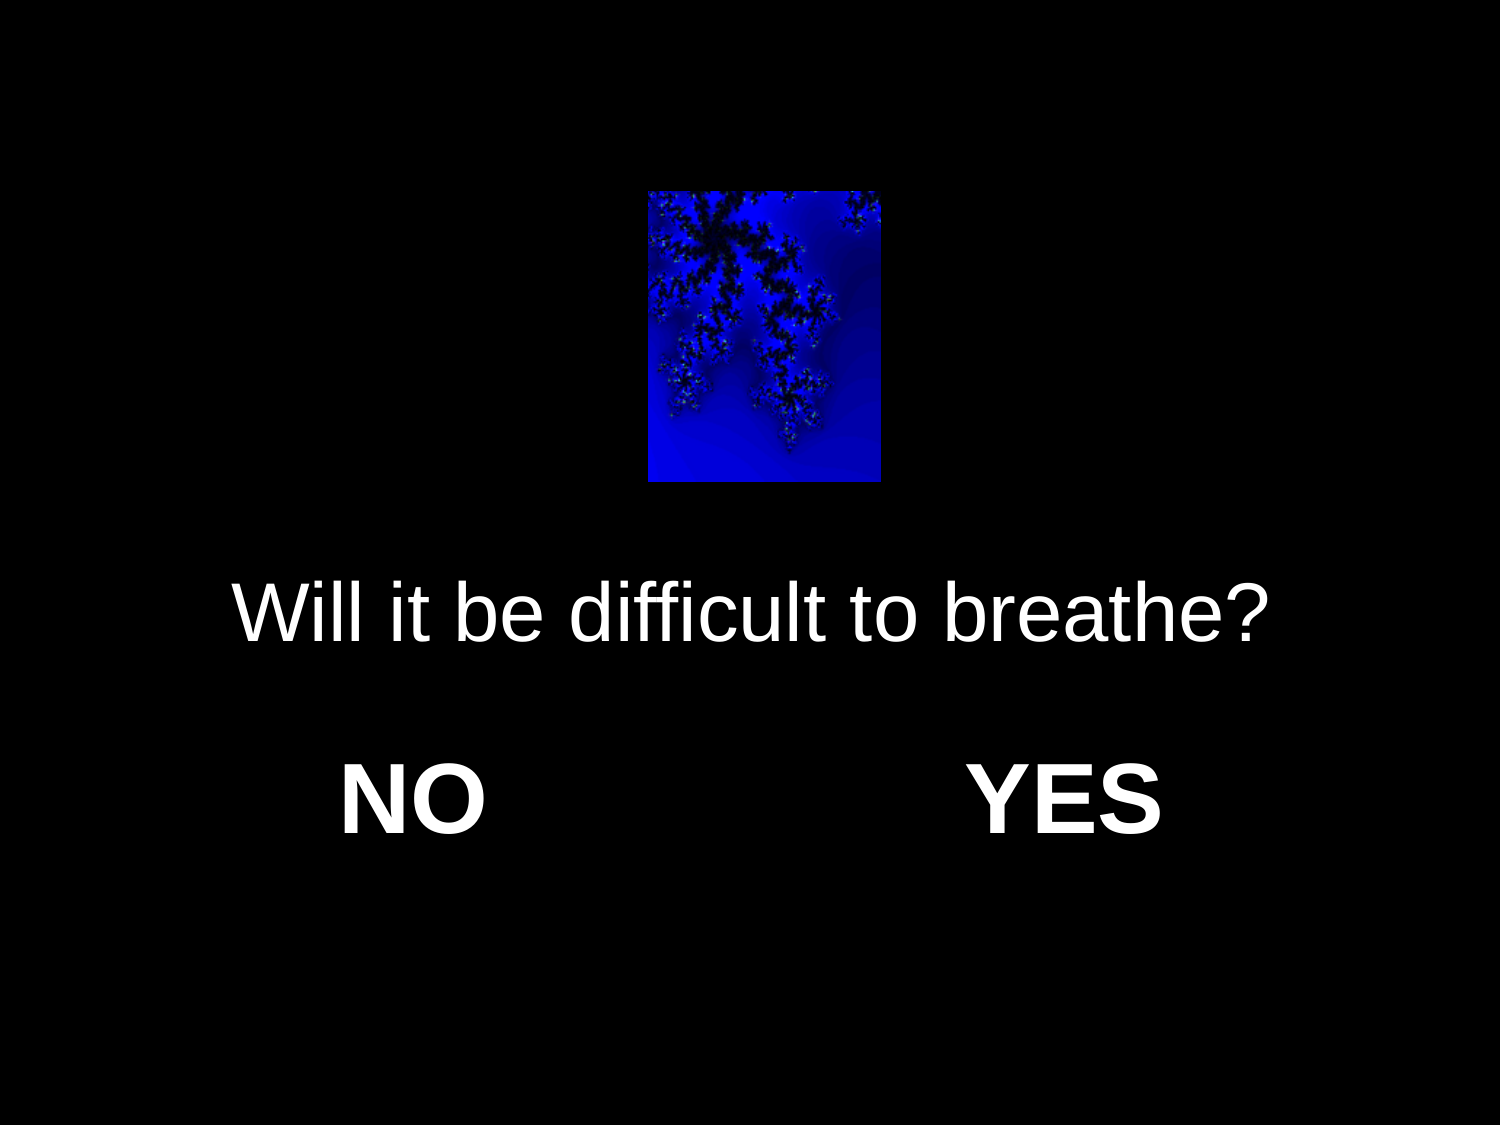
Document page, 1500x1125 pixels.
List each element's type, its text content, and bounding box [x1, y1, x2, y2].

picture [648, 191, 881, 482]
text_box Will it be difficult to breathe? NO YES [109, 551, 1394, 861]
